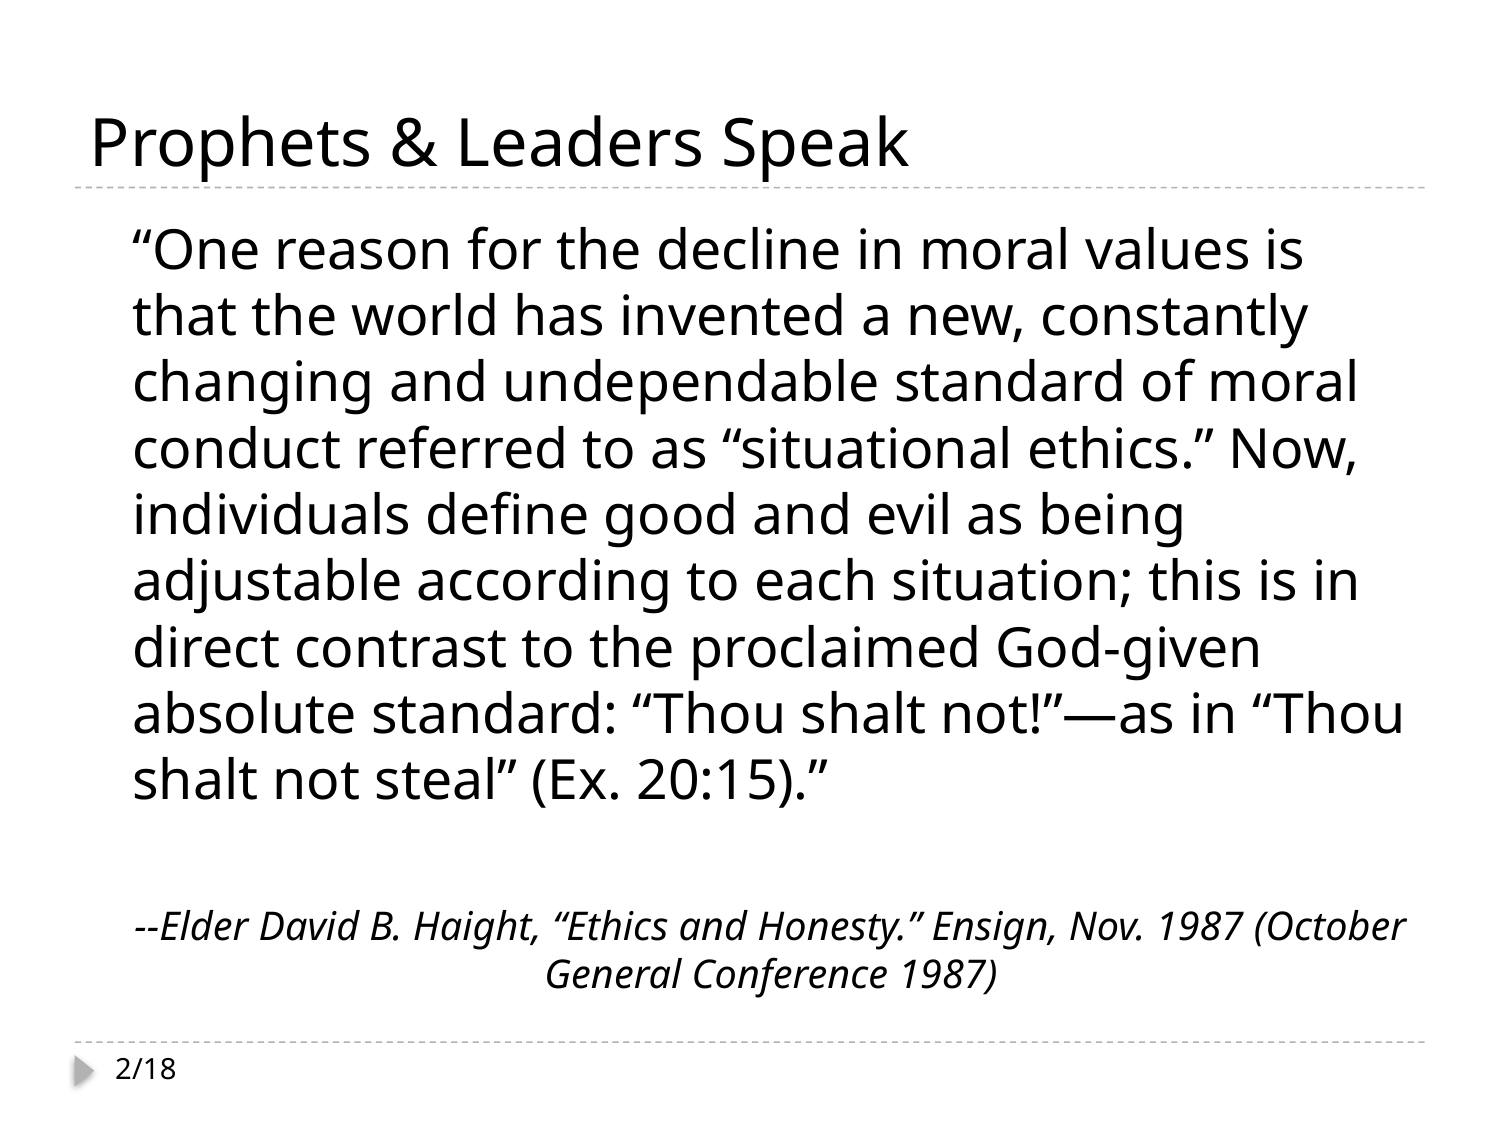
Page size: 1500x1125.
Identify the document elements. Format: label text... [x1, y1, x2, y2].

list “One reason for the decline in moral values is that the world has invented a new, constantly changing and undependable standard of moral conduct referred to as “situational ethics.” Now, individuals define good and evil as being adjustable according to each situation; this is in direct contrast to the proclaimed God-given absolute standard: “Thou shalt not!”—as in “Thou shalt not steal” (Ex. 20:15).” --Elder David B. Haight, “Ethics and Honesty.” Ensign, Nov. 1987 (October General Conference 1987) [75, 200, 1425, 1010]
slide_number 2/18 [100, 1042, 426, 1103]
title Prophets & Leaders Speak [75, 24, 1425, 188]
